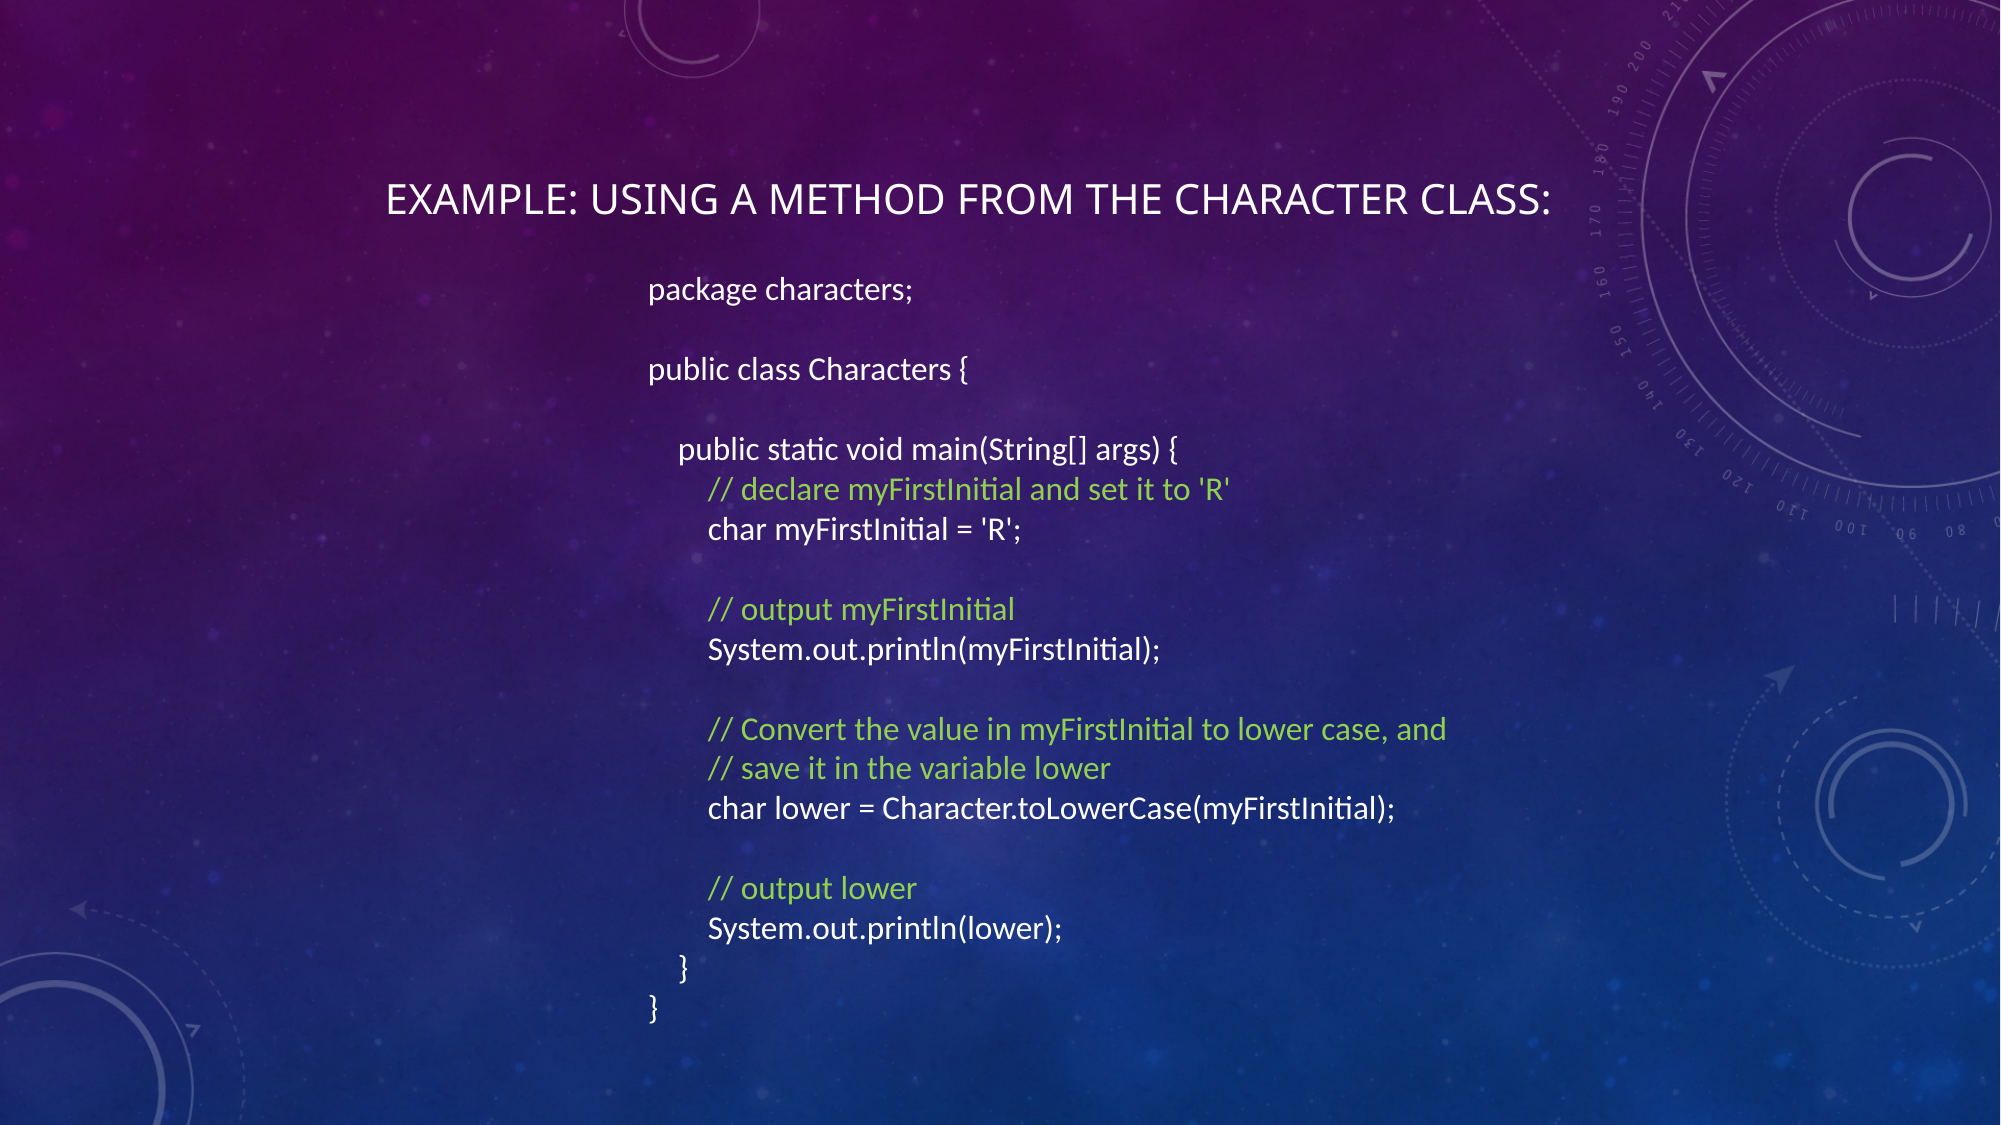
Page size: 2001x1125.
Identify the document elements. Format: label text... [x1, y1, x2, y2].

picture [0, 0, 2001, 1125]
text_box package characters; public class Characters { public static void main(String[] args) { // declare myFirstInitial and set it to 'R' char myFirstInitial = 'R'; // output myFirstInitial System.out.println(myFirstInitial); // Convert the value in myFirstInitial to lower case, and // save it in the variable lower char lower = Character.toLowerCase(myFirstInitial); // output lower System.out.println(lower); } } [633, 260, 1464, 1034]
text_box EXAMPLE: USING A METHOD FROM THE CHARACTER CLASS: [370, 165, 1568, 231]
